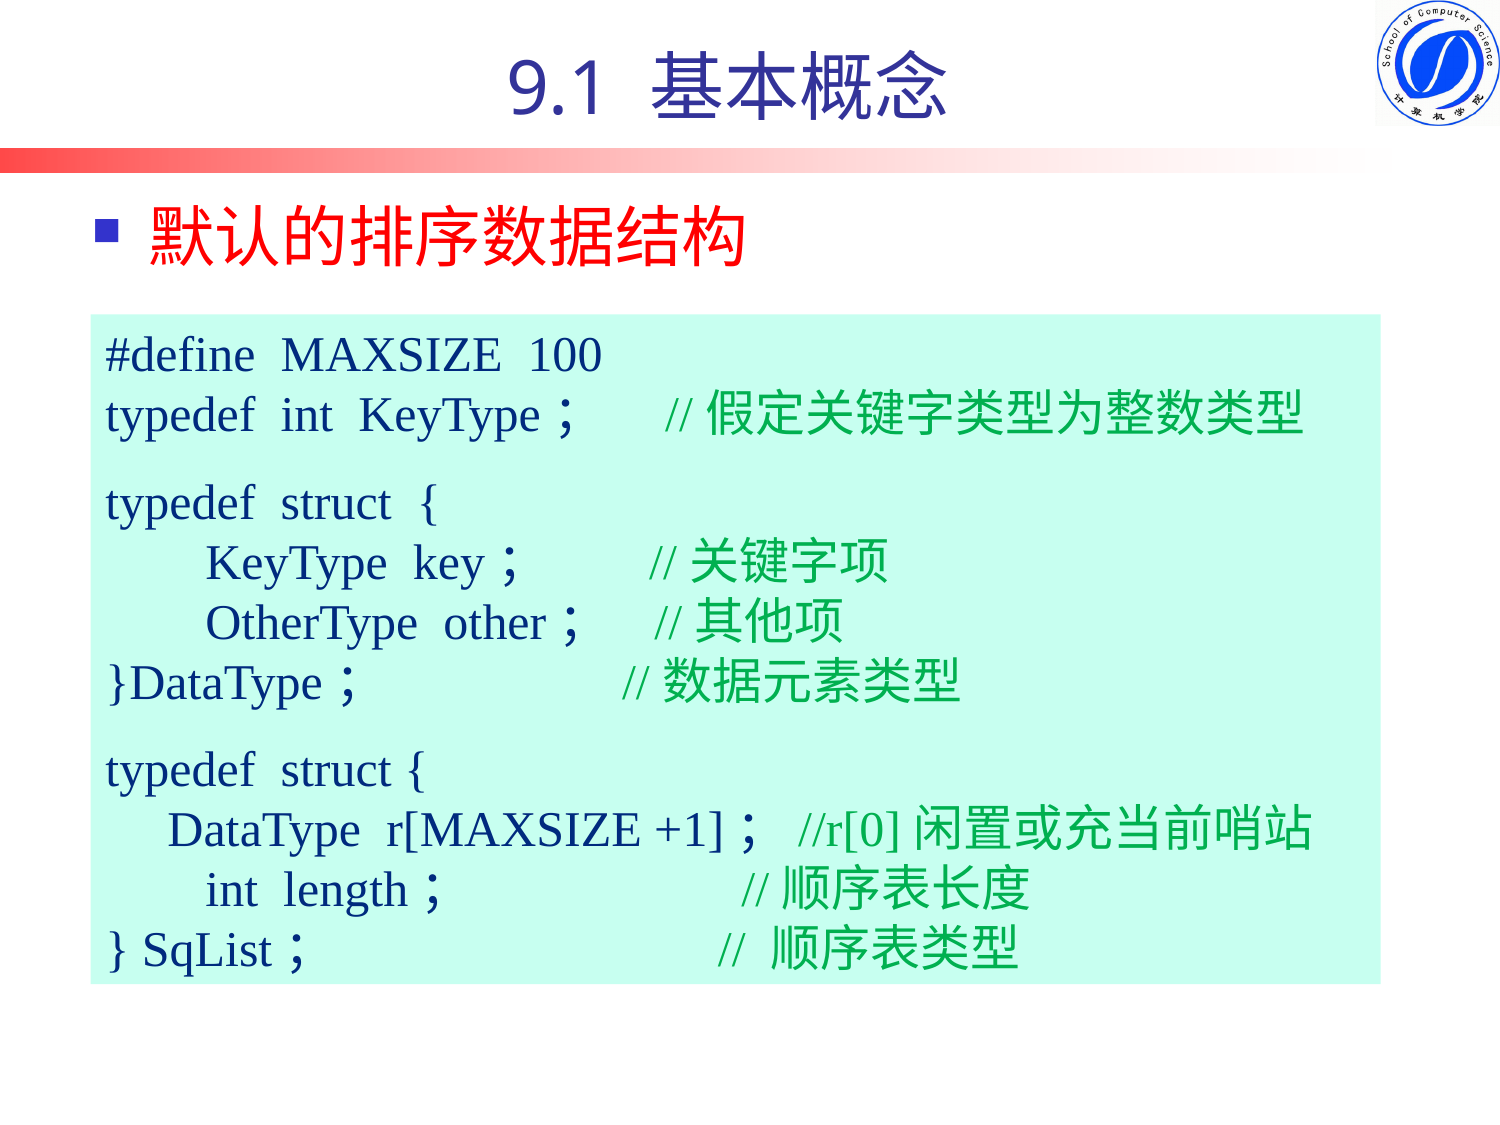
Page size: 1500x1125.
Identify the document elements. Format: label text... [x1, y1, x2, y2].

picture [1375, 0, 1500, 126]
list 默认的排序数据结构 [76, 196, 821, 279]
text_box #define MAXSIZE 100 typedef int KeyType； //假定关键字类型为整数类型 typedef struct { KeyType key； //关键字项 OtherType other； //其他项 }DataType； //数据元素类型 typedef struct { DataType r[MAXSIZE +1]；//r[0]闲置或充当前哨站 int length； //顺序表长度 } SqList； // 顺序表类型 [90, 314, 1381, 985]
title 9.1 基本概念 [88, 31, 1367, 138]
